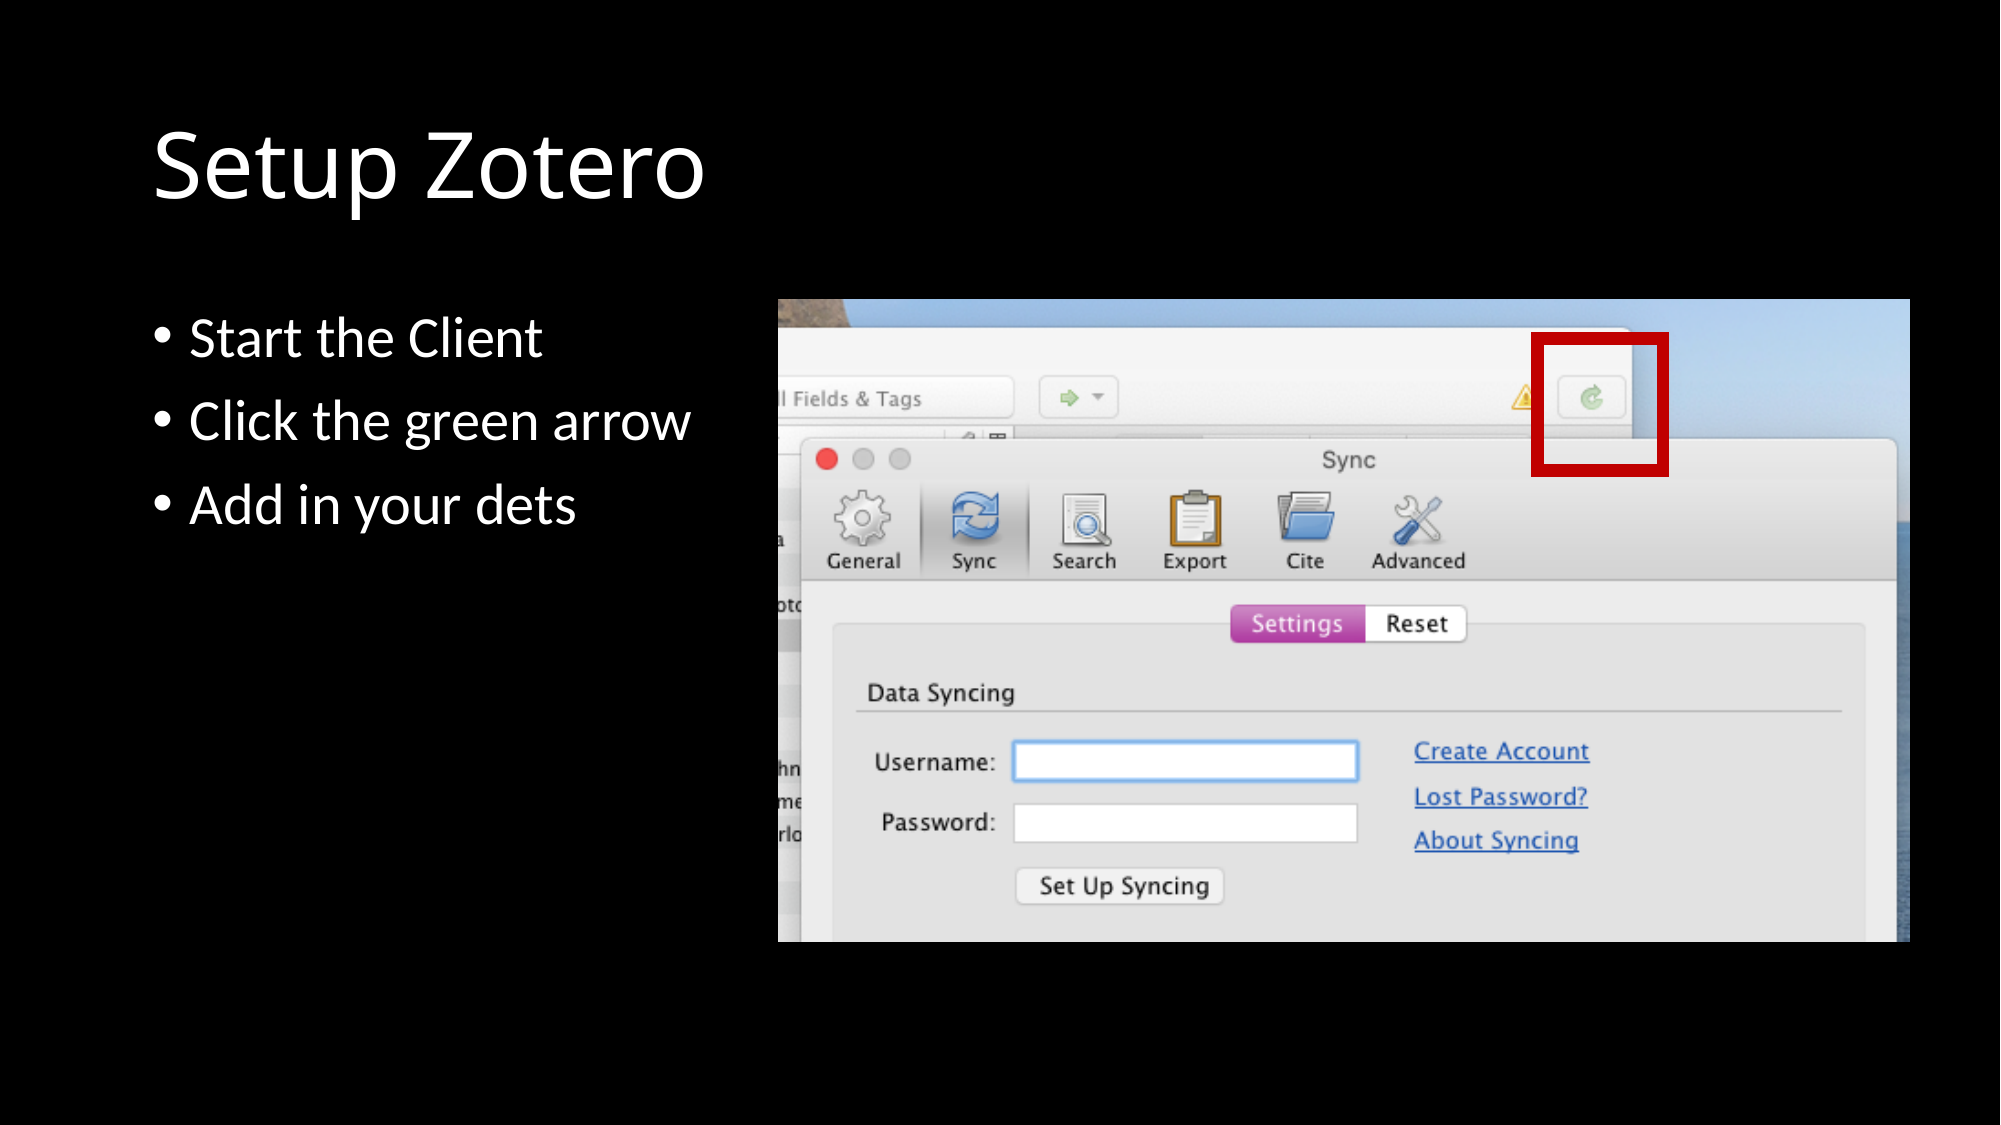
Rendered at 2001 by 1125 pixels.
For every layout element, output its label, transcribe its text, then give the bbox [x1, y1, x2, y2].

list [778, 299, 1910, 942]
title Setup Zotero [137, 59, 1863, 278]
text_box Start the Client Click the green arrow Add in your dets [137, 299, 1863, 1014]
